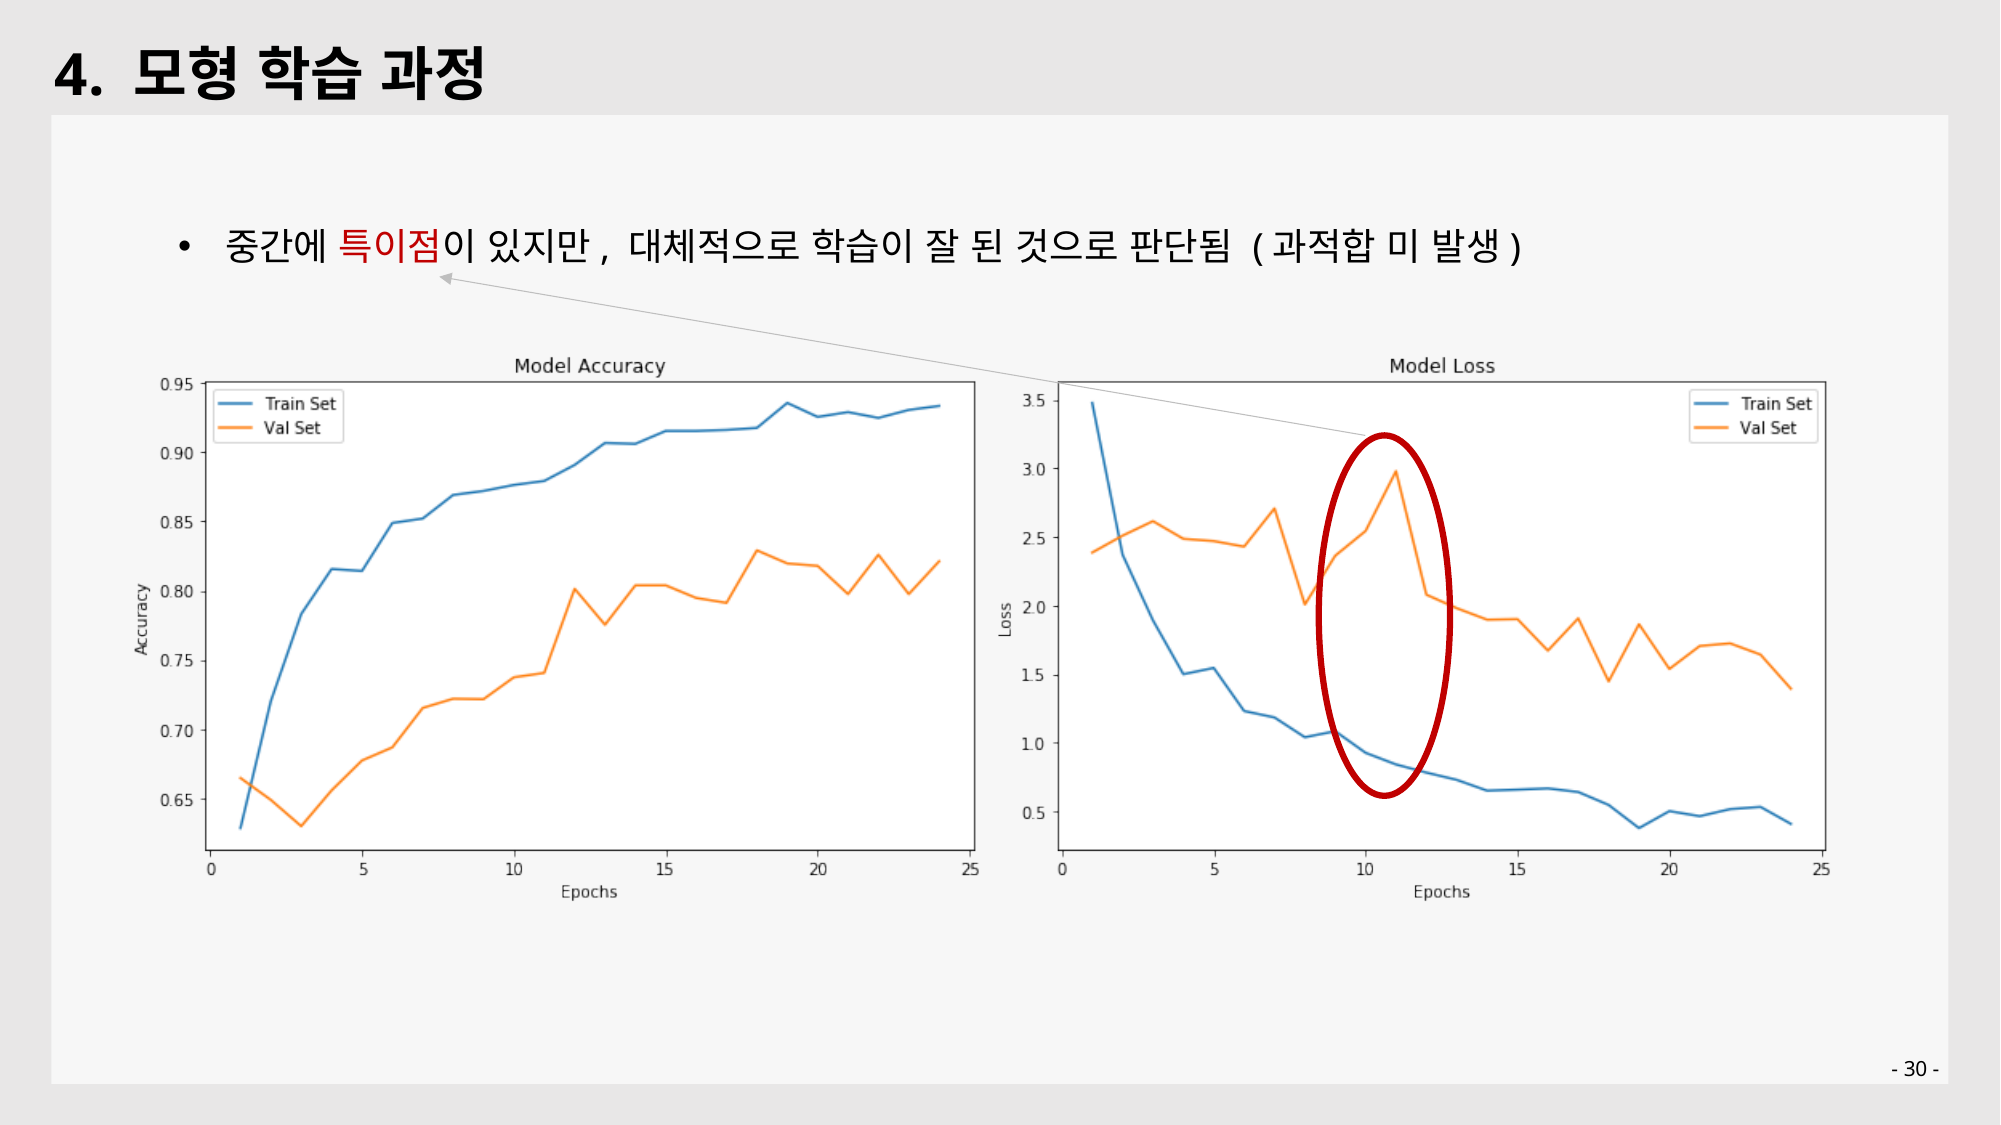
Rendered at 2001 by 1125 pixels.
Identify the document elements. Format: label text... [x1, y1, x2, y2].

slide_number - 30 - [1504, 1039, 1955, 1100]
text_box 4. 모형 학습 과정 [40, 30, 503, 115]
picture [125, 346, 1843, 911]
text_box 중간에 특이점이 있지만, 대체적으로 학습이 잘 된 것으로 판단됨 (과적합 미 발생) [163, 216, 1536, 276]
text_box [439, 276, 1366, 436]
